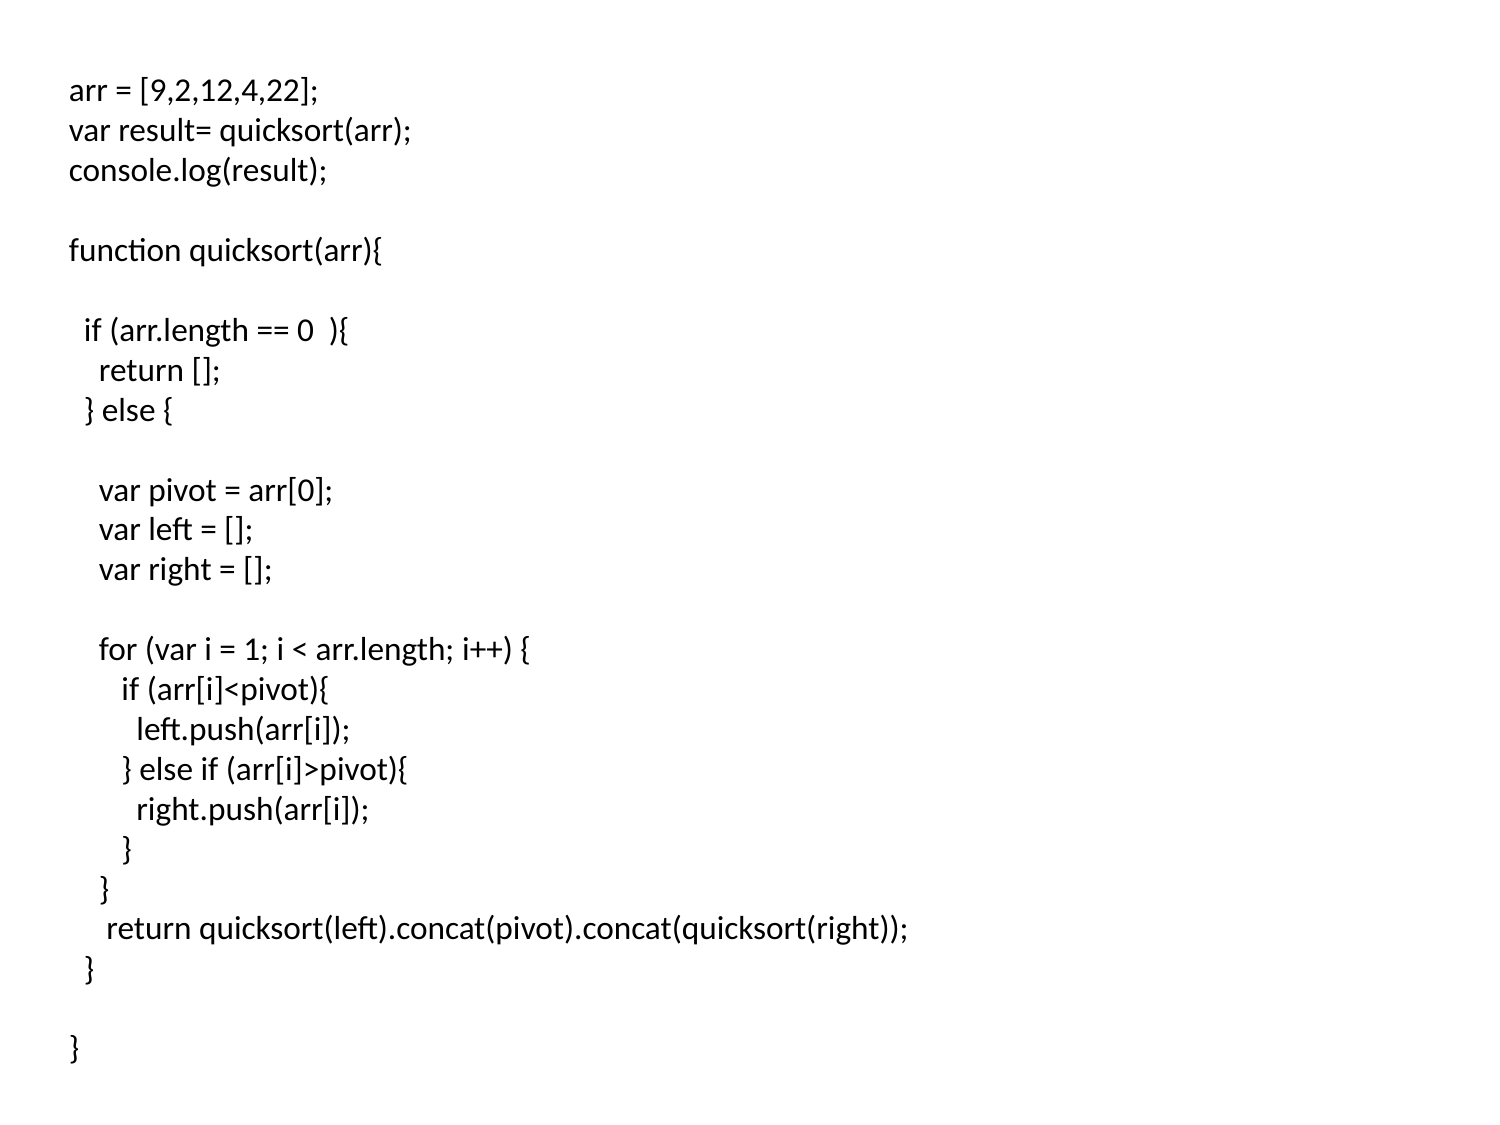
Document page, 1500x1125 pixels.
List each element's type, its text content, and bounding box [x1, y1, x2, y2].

text_box arr = [9,2,12,4,22]; var result= quicksort(arr); console.log(result); function quicksort(arr){ if (arr.length == 0 ){ return []; } else { var pivot = arr[0]; var left = []; var right = []; for (var i = 1; i < arr.length; i++) { if (arr[i]<pivot){ left.push(arr[i]); } else if (arr[i]>pivot){ right.push(arr[i]); } } return quicksort(left).concat(pivot).concat(quicksort(right)); } } [54, 61, 1413, 1114]
